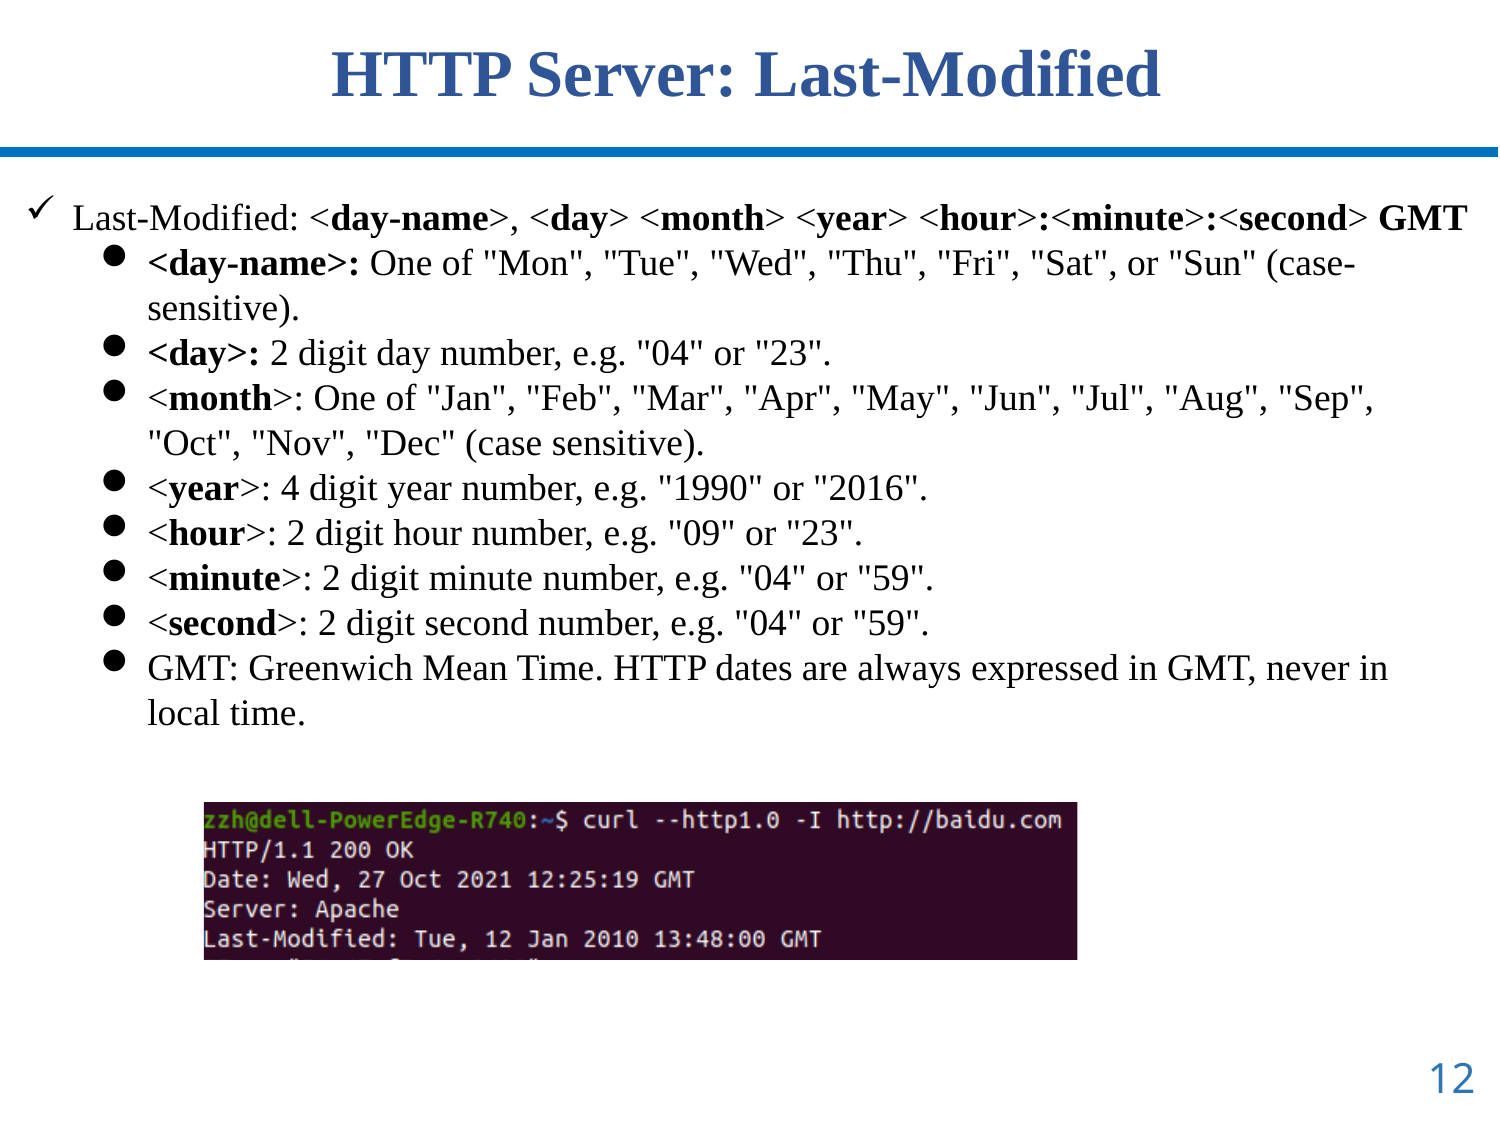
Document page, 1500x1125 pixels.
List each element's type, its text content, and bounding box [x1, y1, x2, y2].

picture [203, 802, 1078, 960]
text_box Last-Modified: <day-name>, <day> <month> <year> <hour>:<minute>:<second> GMT <day-name>: One of "Mon", "Tue", "Wed", "Thu", "Fri", "Sat", or "Sun" (case-sensitive). <day>: 2 digit day number, e.g. "04" or "23". <month>: One of "Jan", "Feb", "Mar", "Apr", "May", "Jun", "Jul", "Aug", "Sep", "Oct", "Nov", "Dec" (case sensitive). <year>: 4 digit year number, e.g. "1990" or "2016". <hour>: 2 digit hour number, e.g. "09" or "23". <minute>: 2 digit minute number, e.g. "04" or "59". <second>: 2 digit second number, e.g. "04" or "59". GMT: Greenwich Mean Time. HTTP dates are always expressed in GMT, never in local time. [10, 185, 1485, 741]
text_box HTTP Server: Last-Modified [0, 0, 1497, 119]
text_box 12 [1412, 1050, 1497, 1111]
